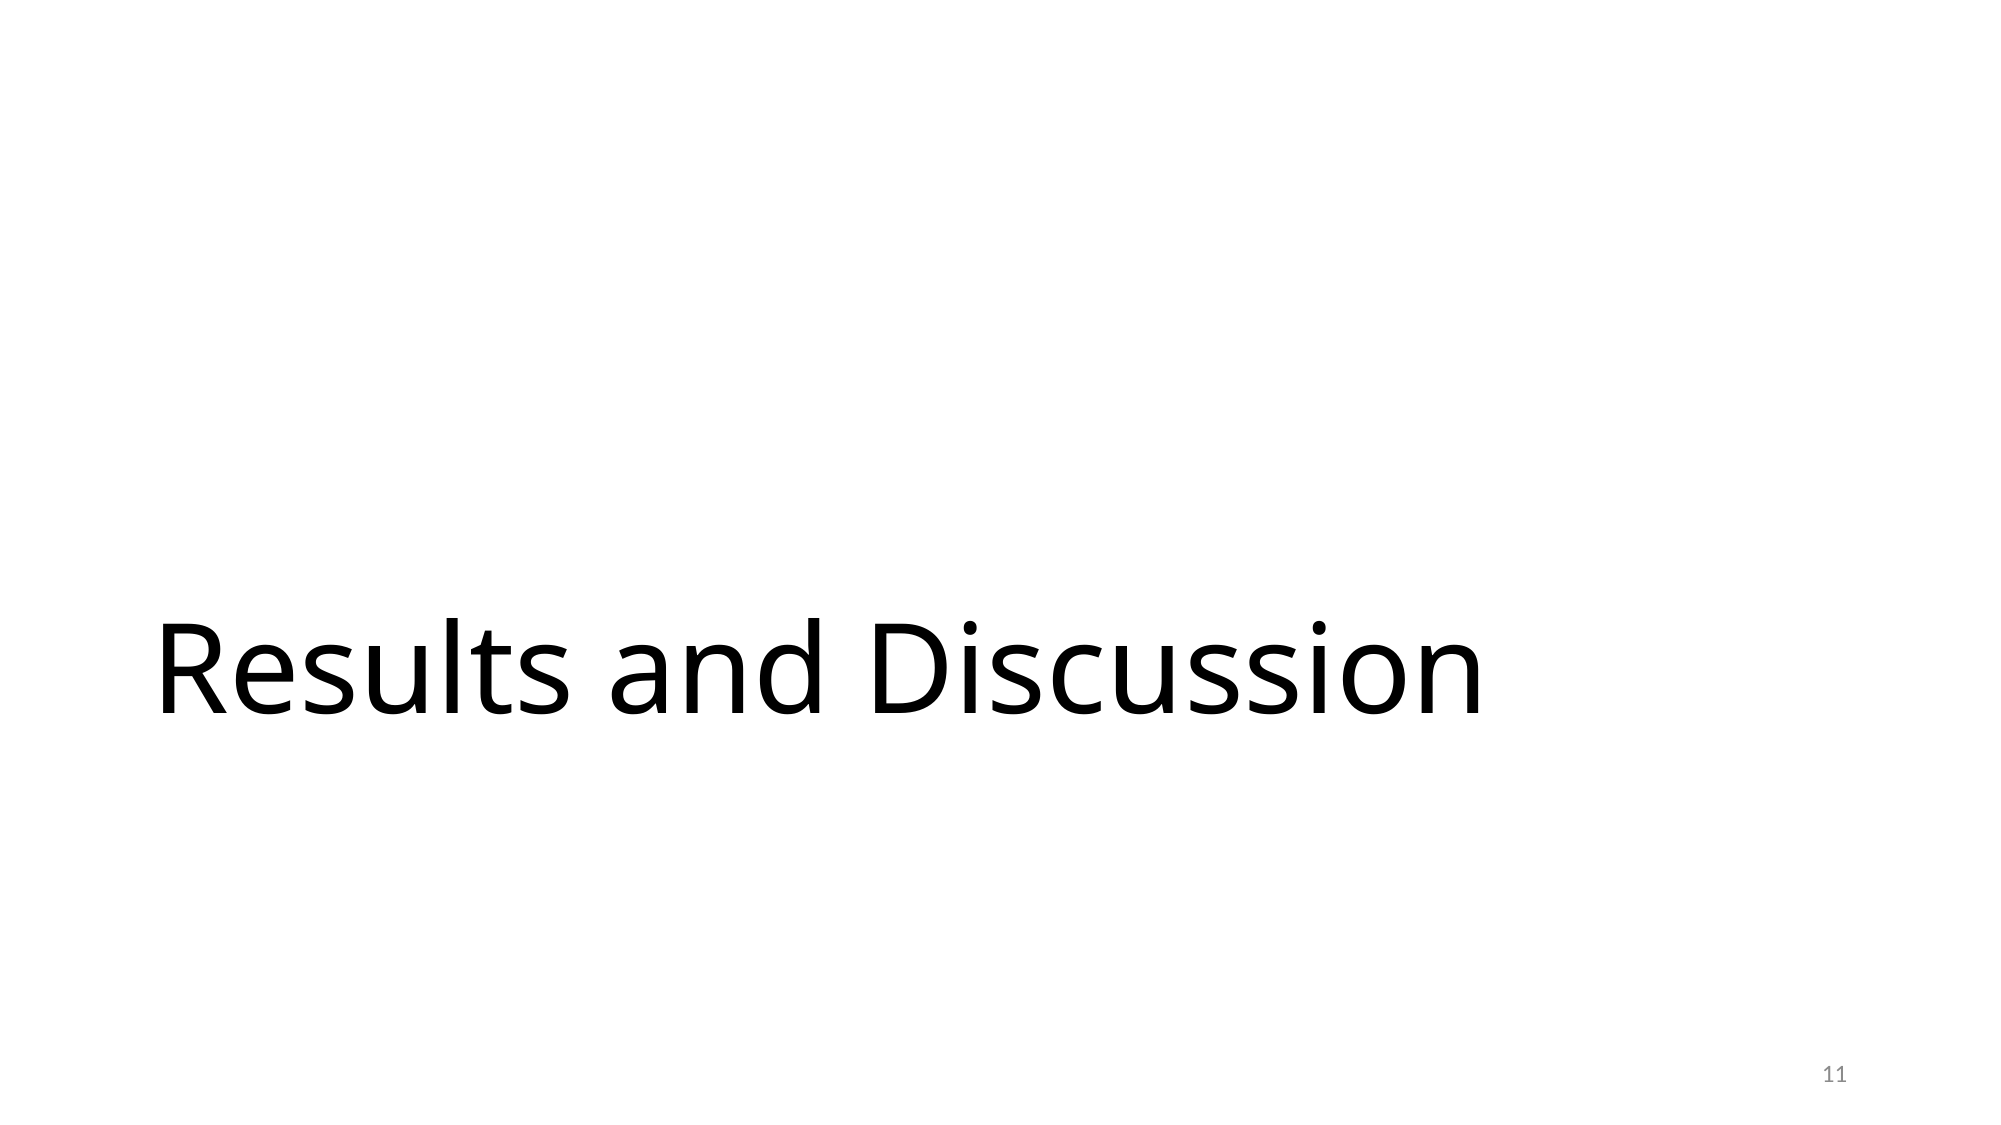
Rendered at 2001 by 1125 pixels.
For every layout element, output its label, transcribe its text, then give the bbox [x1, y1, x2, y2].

slide_number 11 [1412, 1042, 1863, 1103]
title Results and Discussion [136, 280, 1862, 749]
